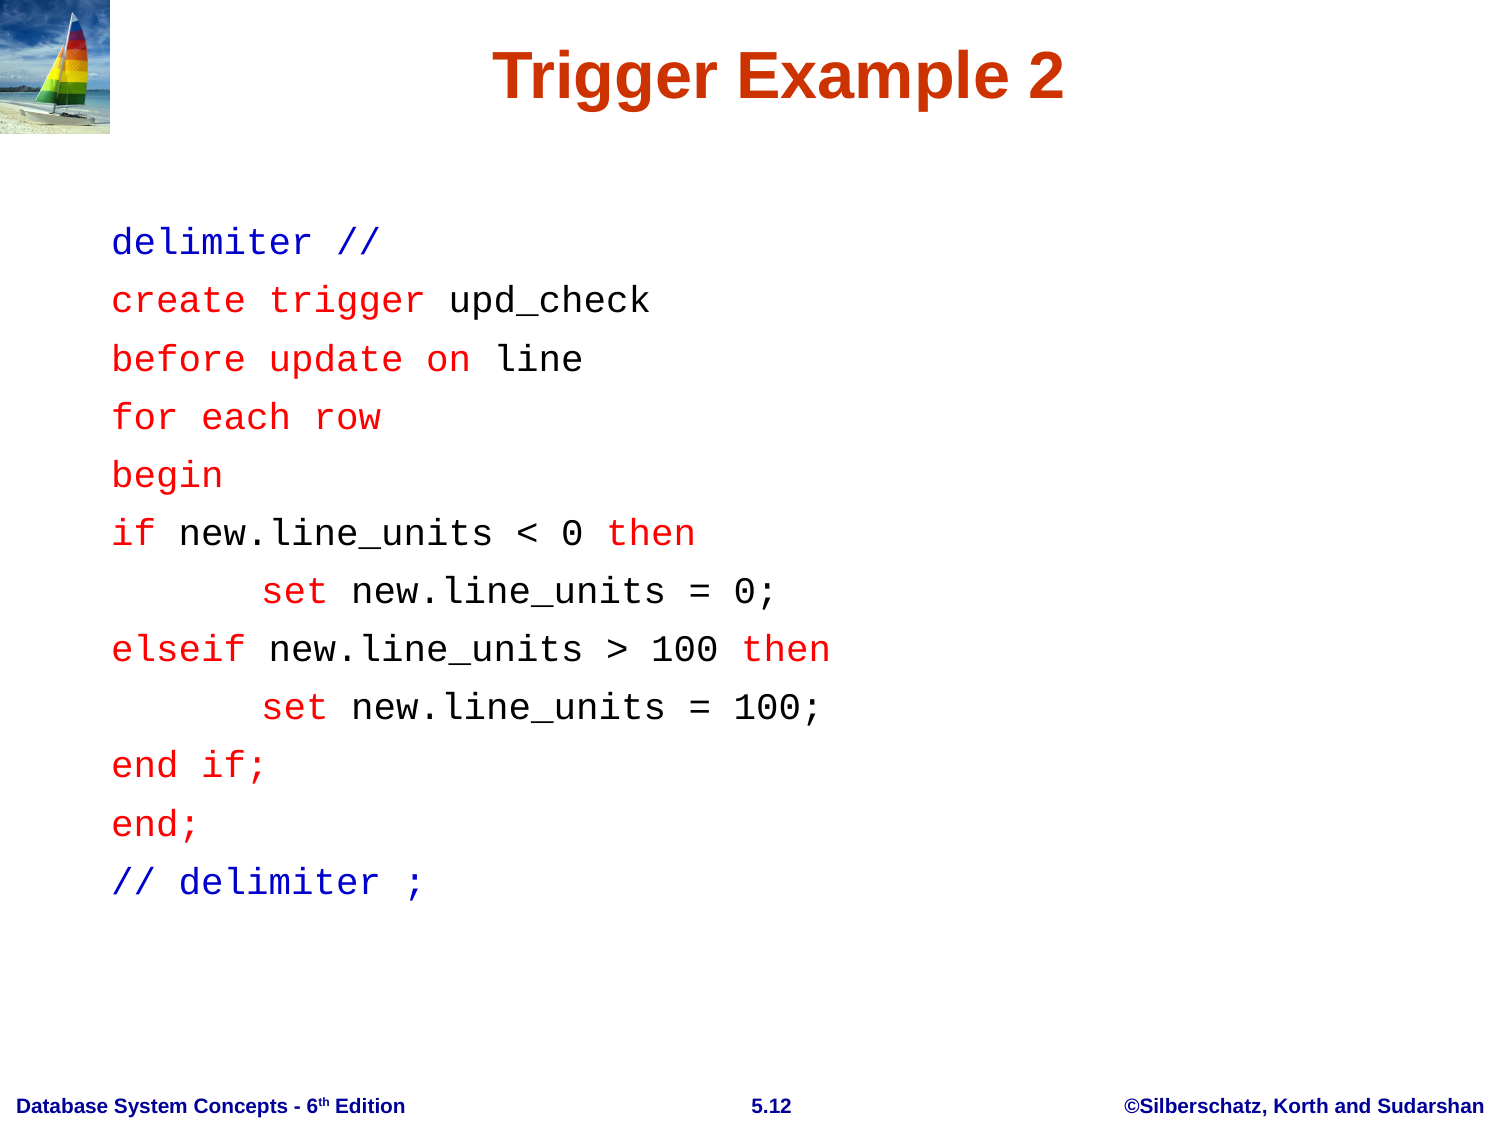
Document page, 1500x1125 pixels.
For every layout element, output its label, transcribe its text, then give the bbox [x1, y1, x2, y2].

title Trigger Example 2 [125, 18, 1452, 120]
list delimiter // create trigger upd_check before update on line for each row begin if new.line_units < 0 then set new.line_units = 0; elseif new.line_units > 100 then set new.line_units = 100; end if; end; // delimiter ; [96, 209, 1433, 1015]
picture [0, 0, 110, 134]
